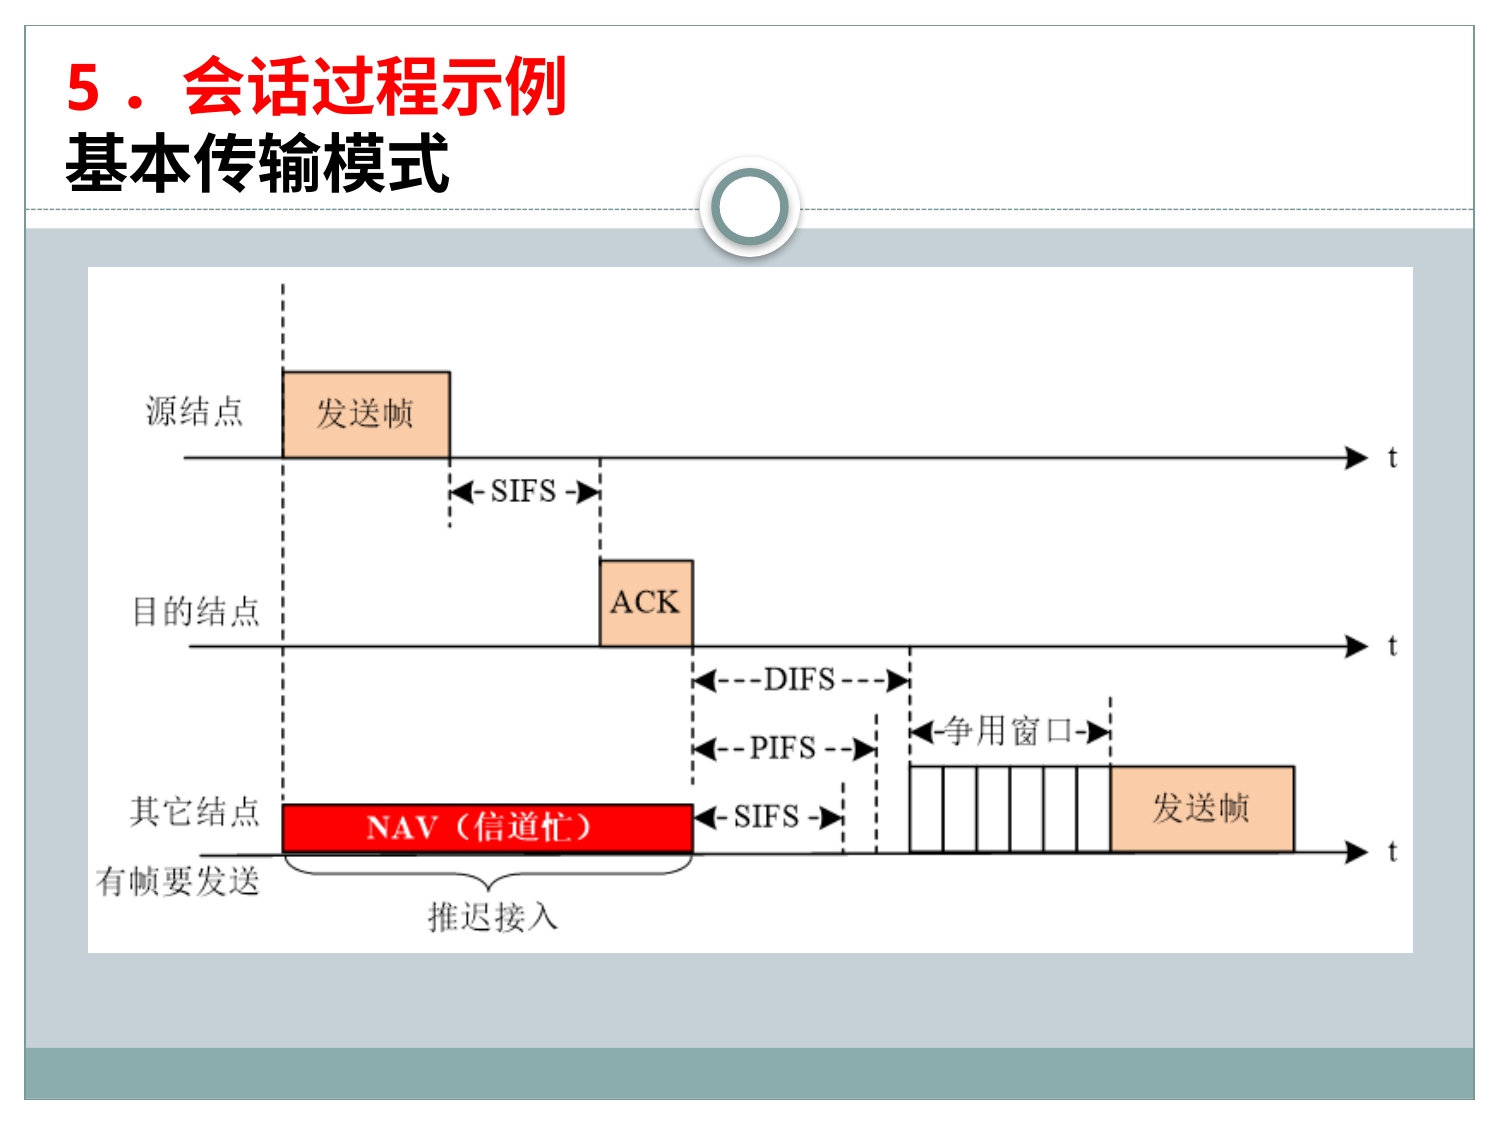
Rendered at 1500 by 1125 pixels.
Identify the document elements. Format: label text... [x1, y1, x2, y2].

title 5．会话过程示例 基本传输模式 [49, 37, 1450, 209]
picture [88, 266, 1413, 953]
